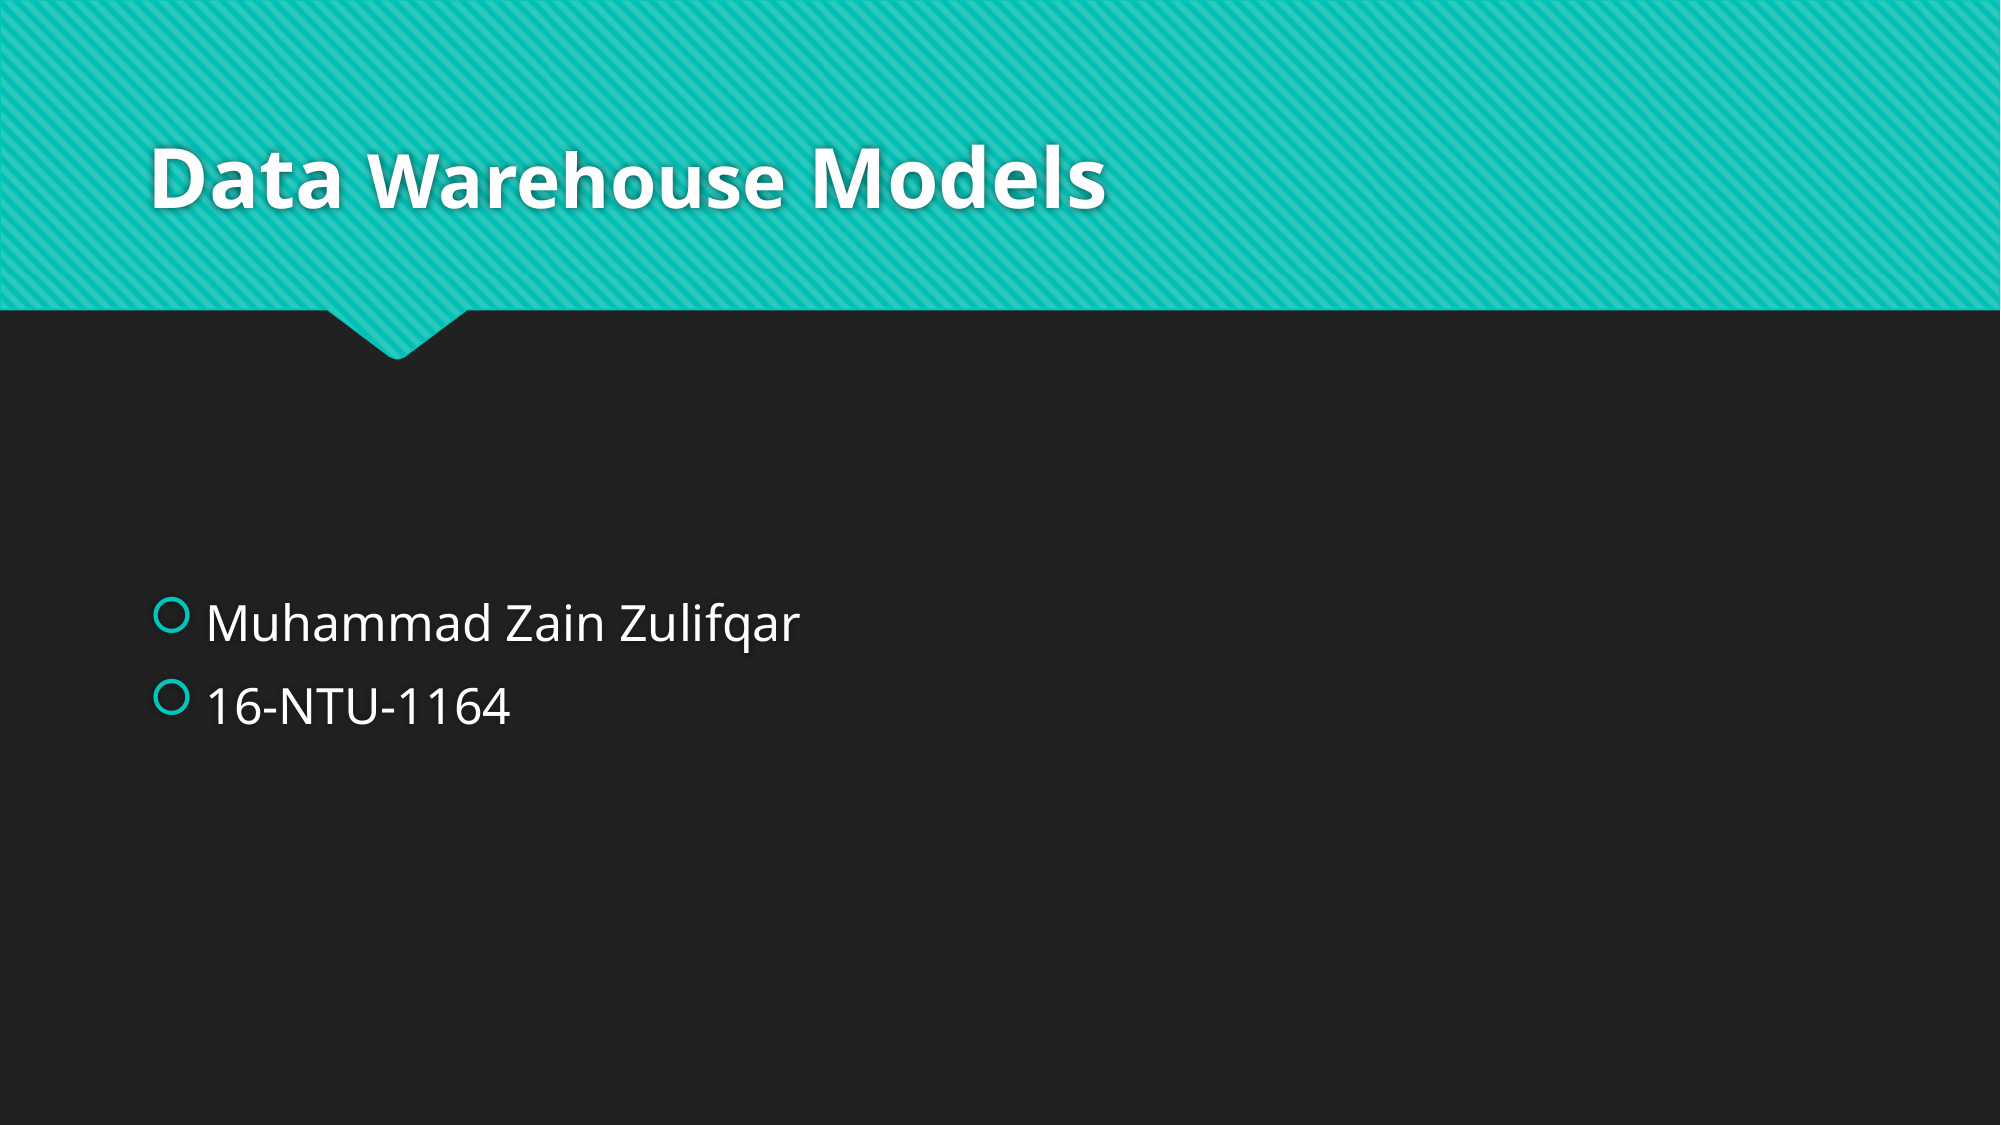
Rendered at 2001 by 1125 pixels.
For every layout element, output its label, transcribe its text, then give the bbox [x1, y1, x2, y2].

title Data Warehouse Models [132, 73, 1868, 233]
list Muhammad Zain Zulifqar 16-NTU-1164 [134, 364, 1866, 962]
